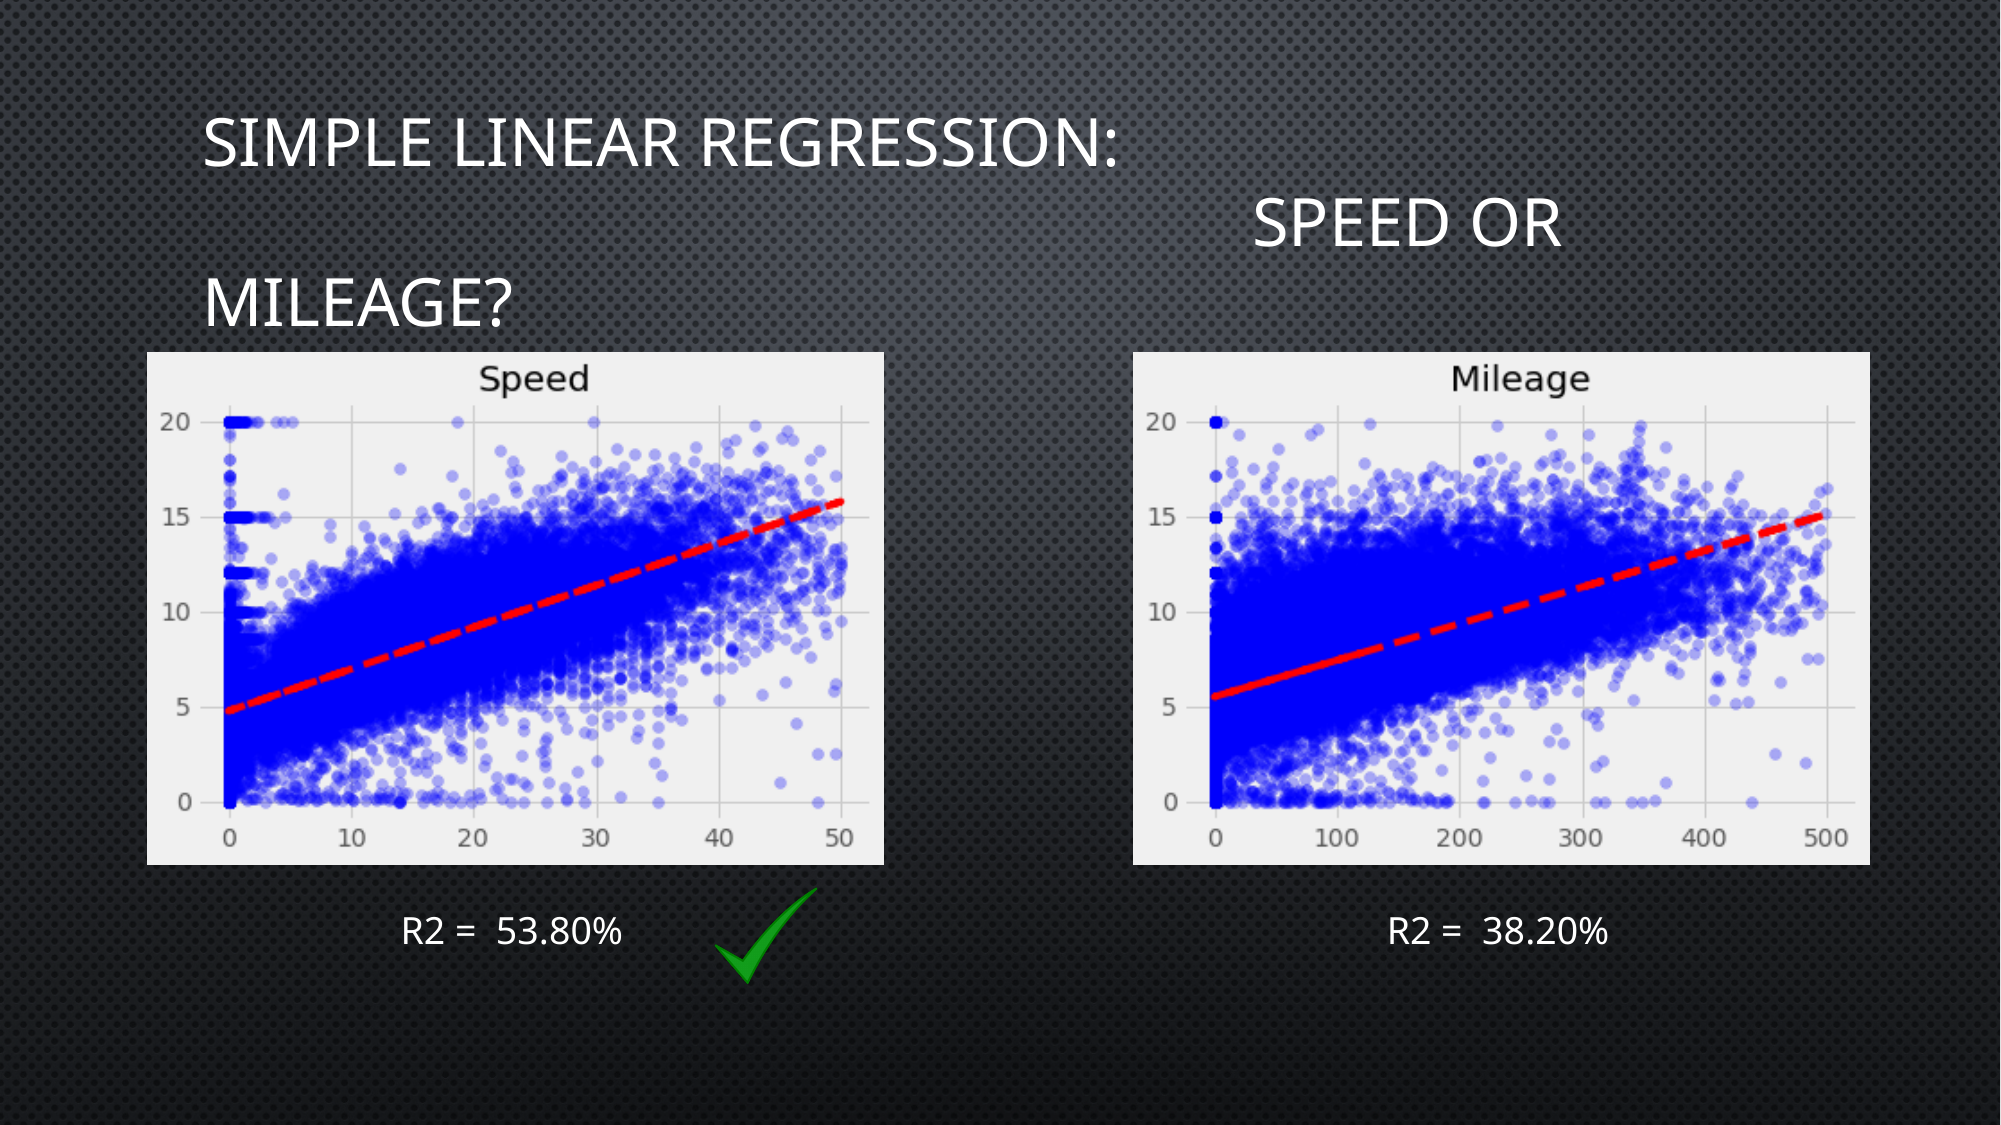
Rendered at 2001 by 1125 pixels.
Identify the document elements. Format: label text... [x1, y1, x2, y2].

picture [714, 887, 819, 984]
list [146, 352, 884, 866]
picture [1132, 352, 1870, 866]
text_box R2 = 53.80% [385, 899, 645, 960]
title Simple Linear Regression: Speed or mileage? [187, 63, 1813, 376]
text_box R2 = 38.20% [1372, 899, 1631, 960]
